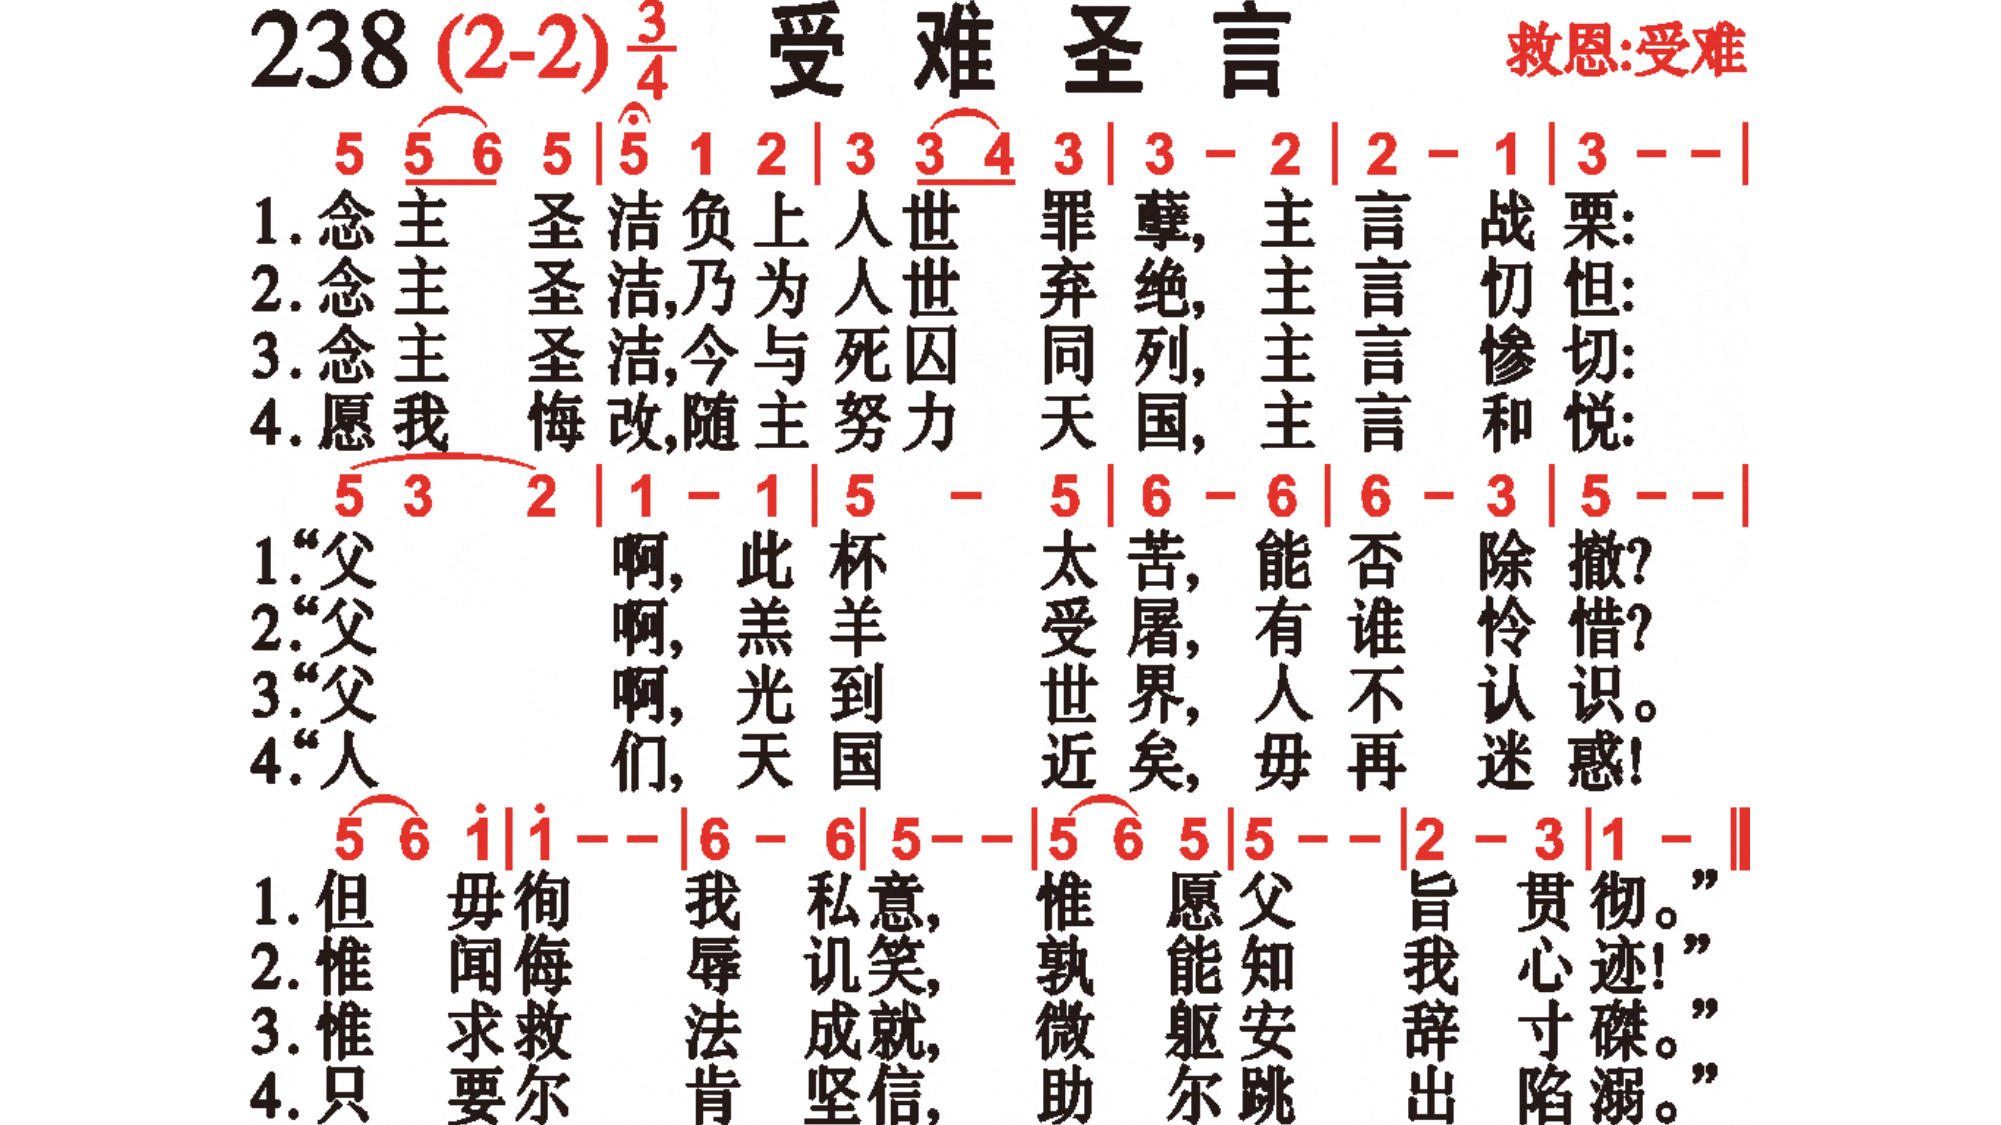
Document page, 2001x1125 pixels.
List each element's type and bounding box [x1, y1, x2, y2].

picture [249, 0, 1750, 1125]
